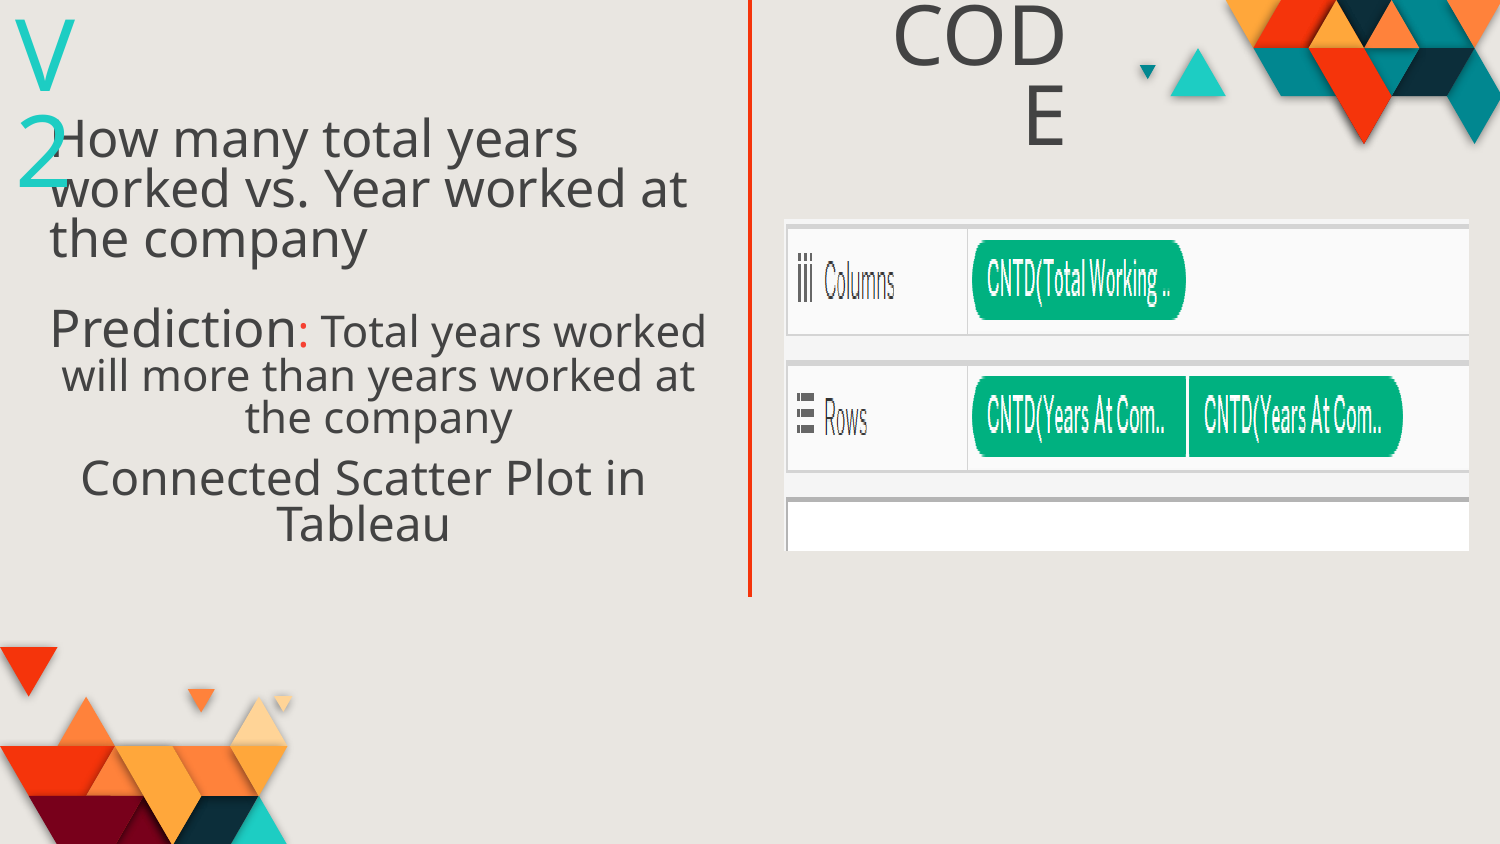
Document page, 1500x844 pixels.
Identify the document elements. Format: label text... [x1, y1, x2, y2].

title CODE [870, 15, 1083, 133]
title Prediction: Total years worked will more than years worked at the company [31, 292, 726, 411]
title V2 [0, 0, 139, 130]
title Connected Scatter Plot in Tableau [40, 458, 688, 551]
picture [784, 219, 1469, 551]
title How many total years worked vs. Year worked at the company [34, 102, 714, 264]
